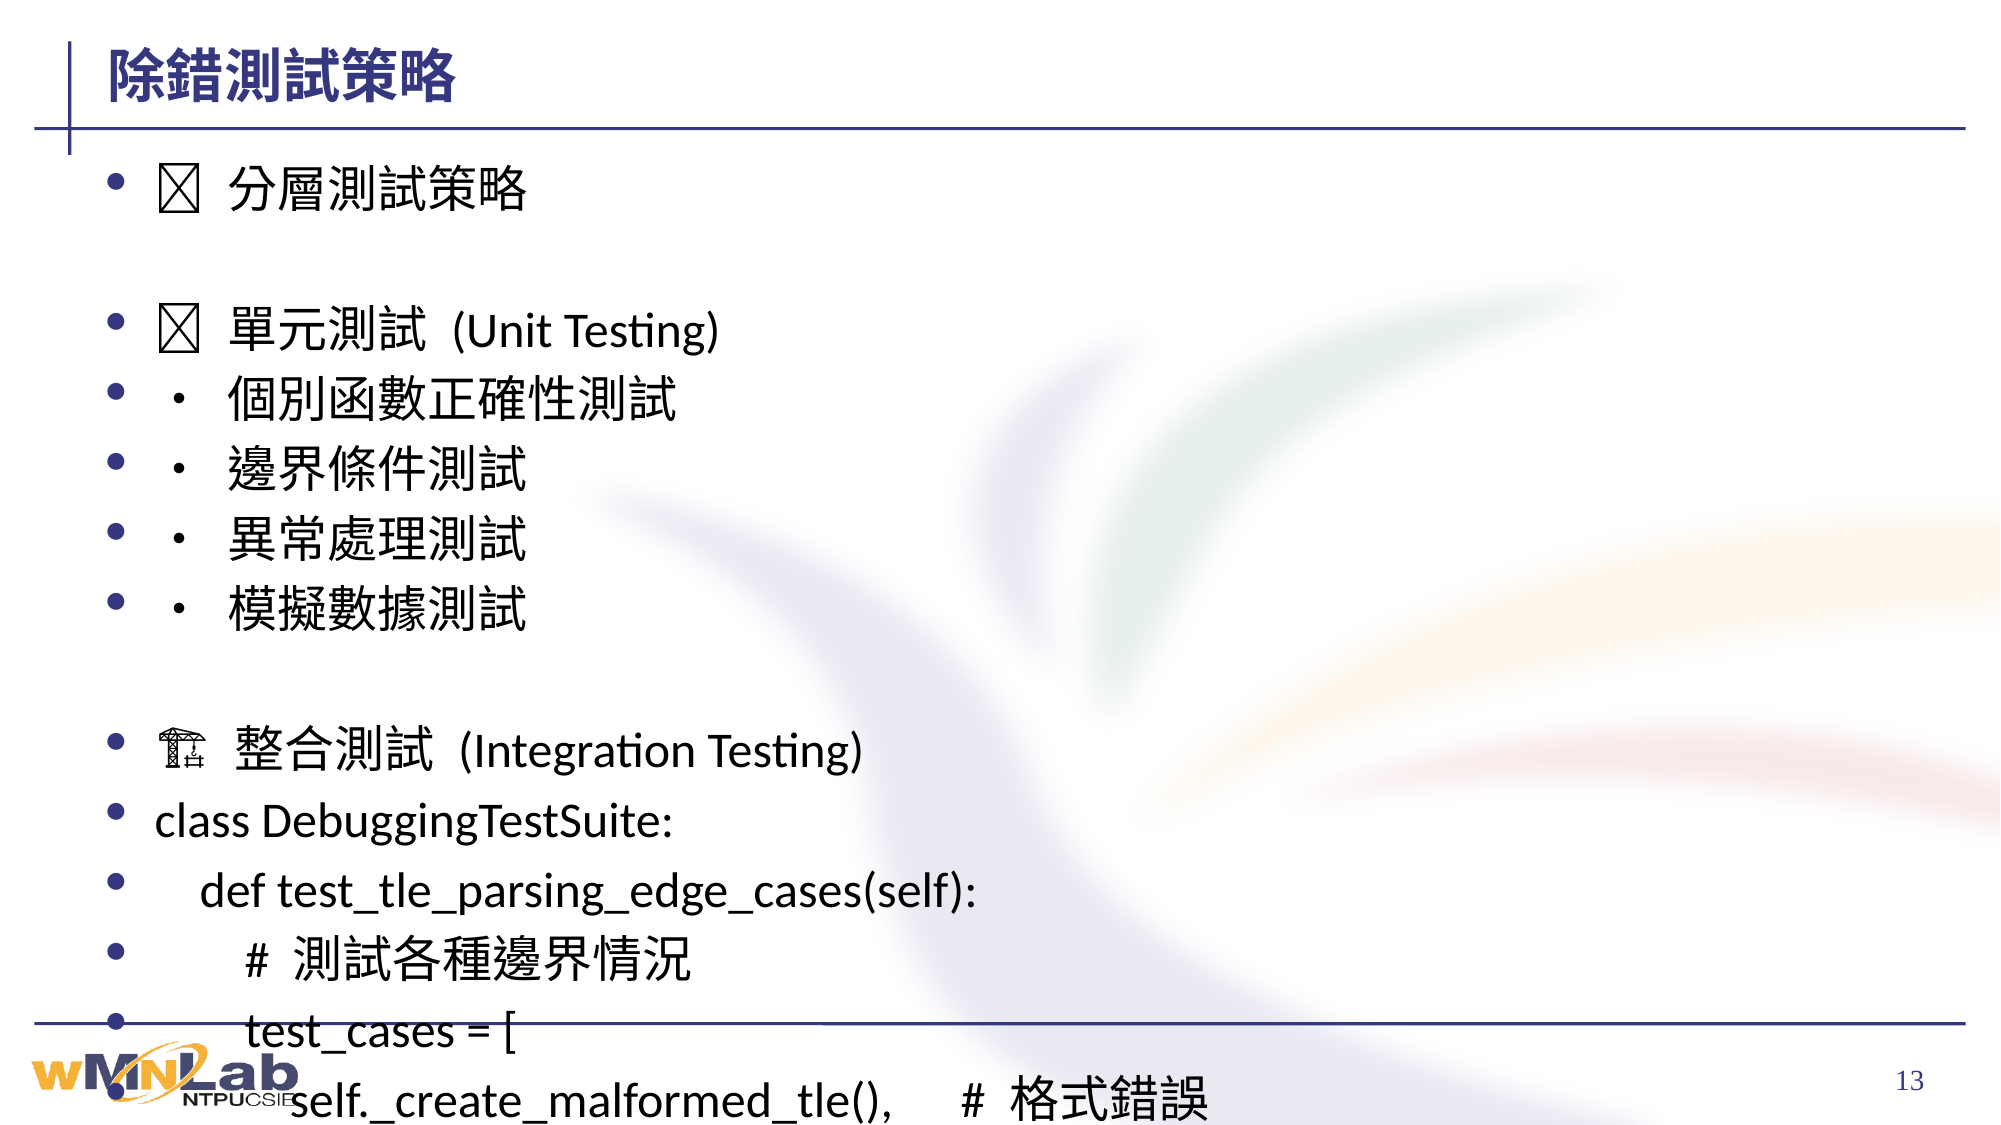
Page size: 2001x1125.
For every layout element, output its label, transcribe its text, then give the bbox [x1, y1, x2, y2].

title 除錯測試策略 [92, 23, 1966, 117]
list 🧪 分層測試策略 🔬 單元測試 (Unit Testing) • 個別函數正確性測試 • 邊界條件測試 • 異常處理測試 • 模擬數據測試 🏗️ 整合測試 (Integration Testing) class DebuggingTestSuite: def test_tle_parsing_edge_cases(self): # 測試各種邊界情況 test_cases = [ self._create_malformed_tle(), # 格式錯誤 self._create_checksum_error_tle(), # 檢查碼錯誤 self._create_old_epoch_tle(), # 過期數據 self._create_extreme_orbit_tle() # 極端軌道 ] for test_case in test_cases: try: result = self.tle_parser.parse_tle(test_case.tle_lines) # 驗證結果或異常處理 self.assert_expected_behavior(result, test_case.expected) except Exception as e: self.assert_exception_handled_correctly(e, test_case.expected_exception) def stress_test_large_dataset(self): # 壓力測試 large_tle_dataset = self._generate_large_tle_dataset(10000) start_time = time.time() results = self.processor.process_all_satellites(large_tle_dataset) processing_time = time.time() - start_time # 性能基準驗證 self.assertLess(processing_time, 30) # 30秒內完成 self.assertGreater(results.success_rate, 0.995) # 99.5%成功率 [92, 149, 1966, 1002]
picture [0, 0, 2000, 1125]
